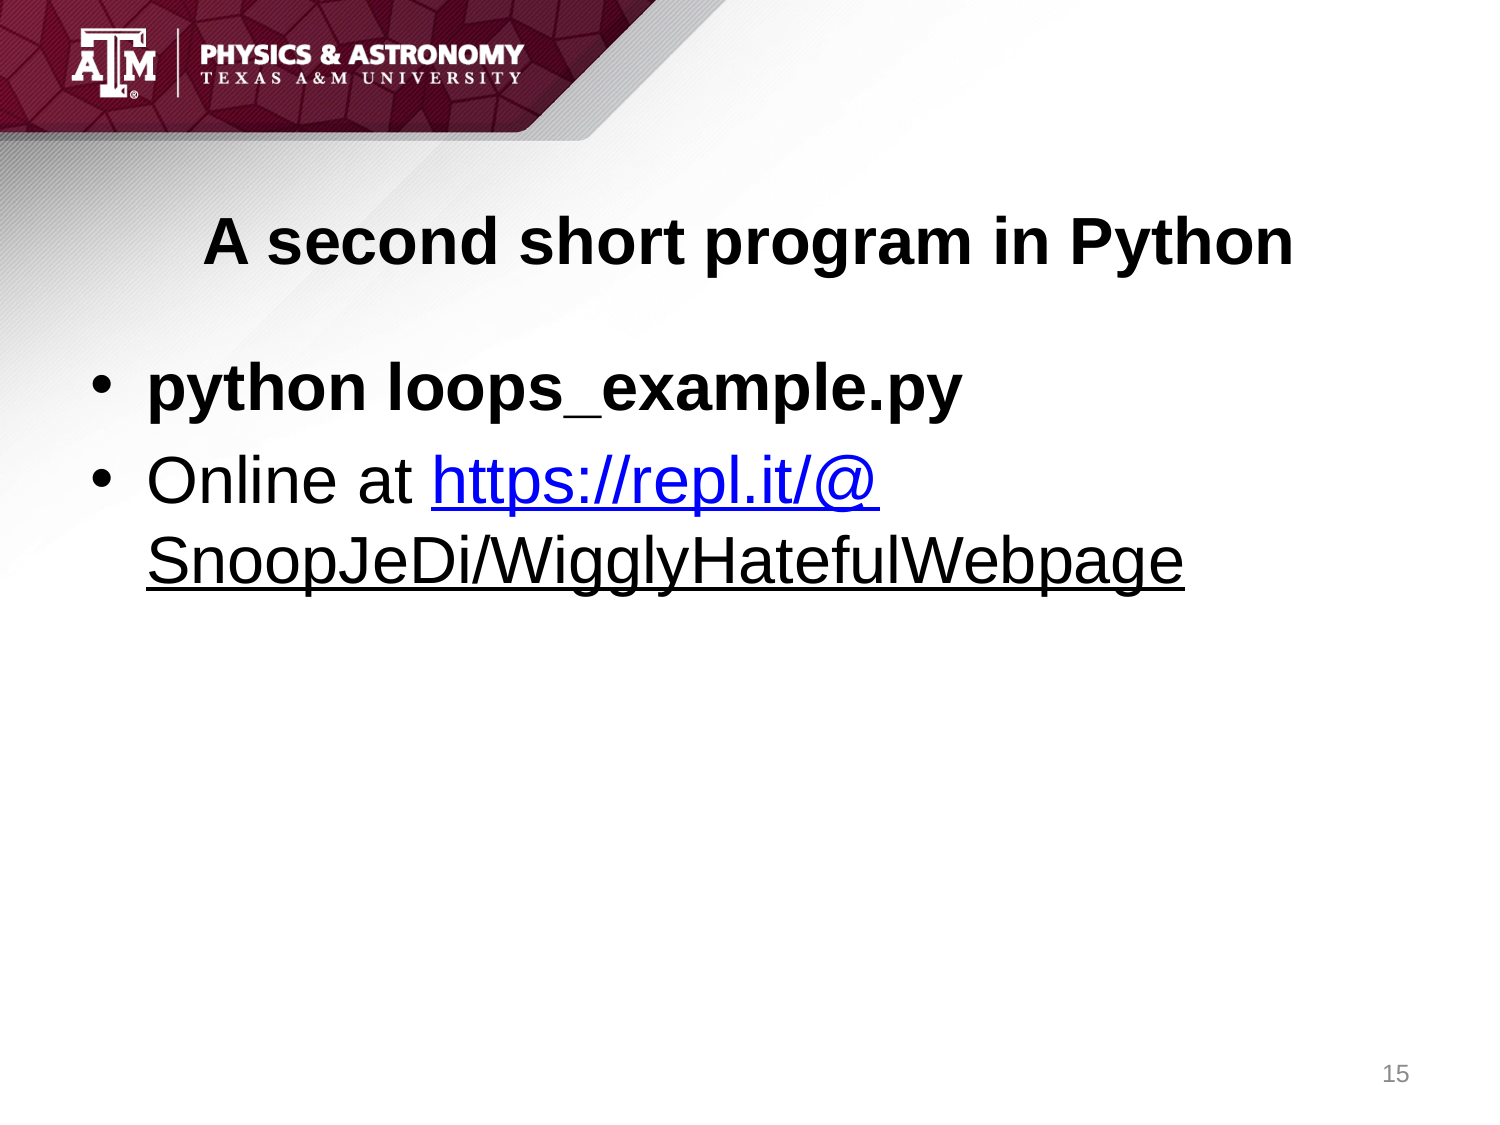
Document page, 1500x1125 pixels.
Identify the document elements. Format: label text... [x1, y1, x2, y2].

title A second short program in Python [75, 172, 1425, 304]
slide_number 15 [1074, 1042, 1425, 1103]
list python loops_example.py Online at https://repl.it/@SnoopJeDi/WigglyHatefulWebpage [75, 336, 1425, 1005]
picture [0, 0, 1500, 1125]
